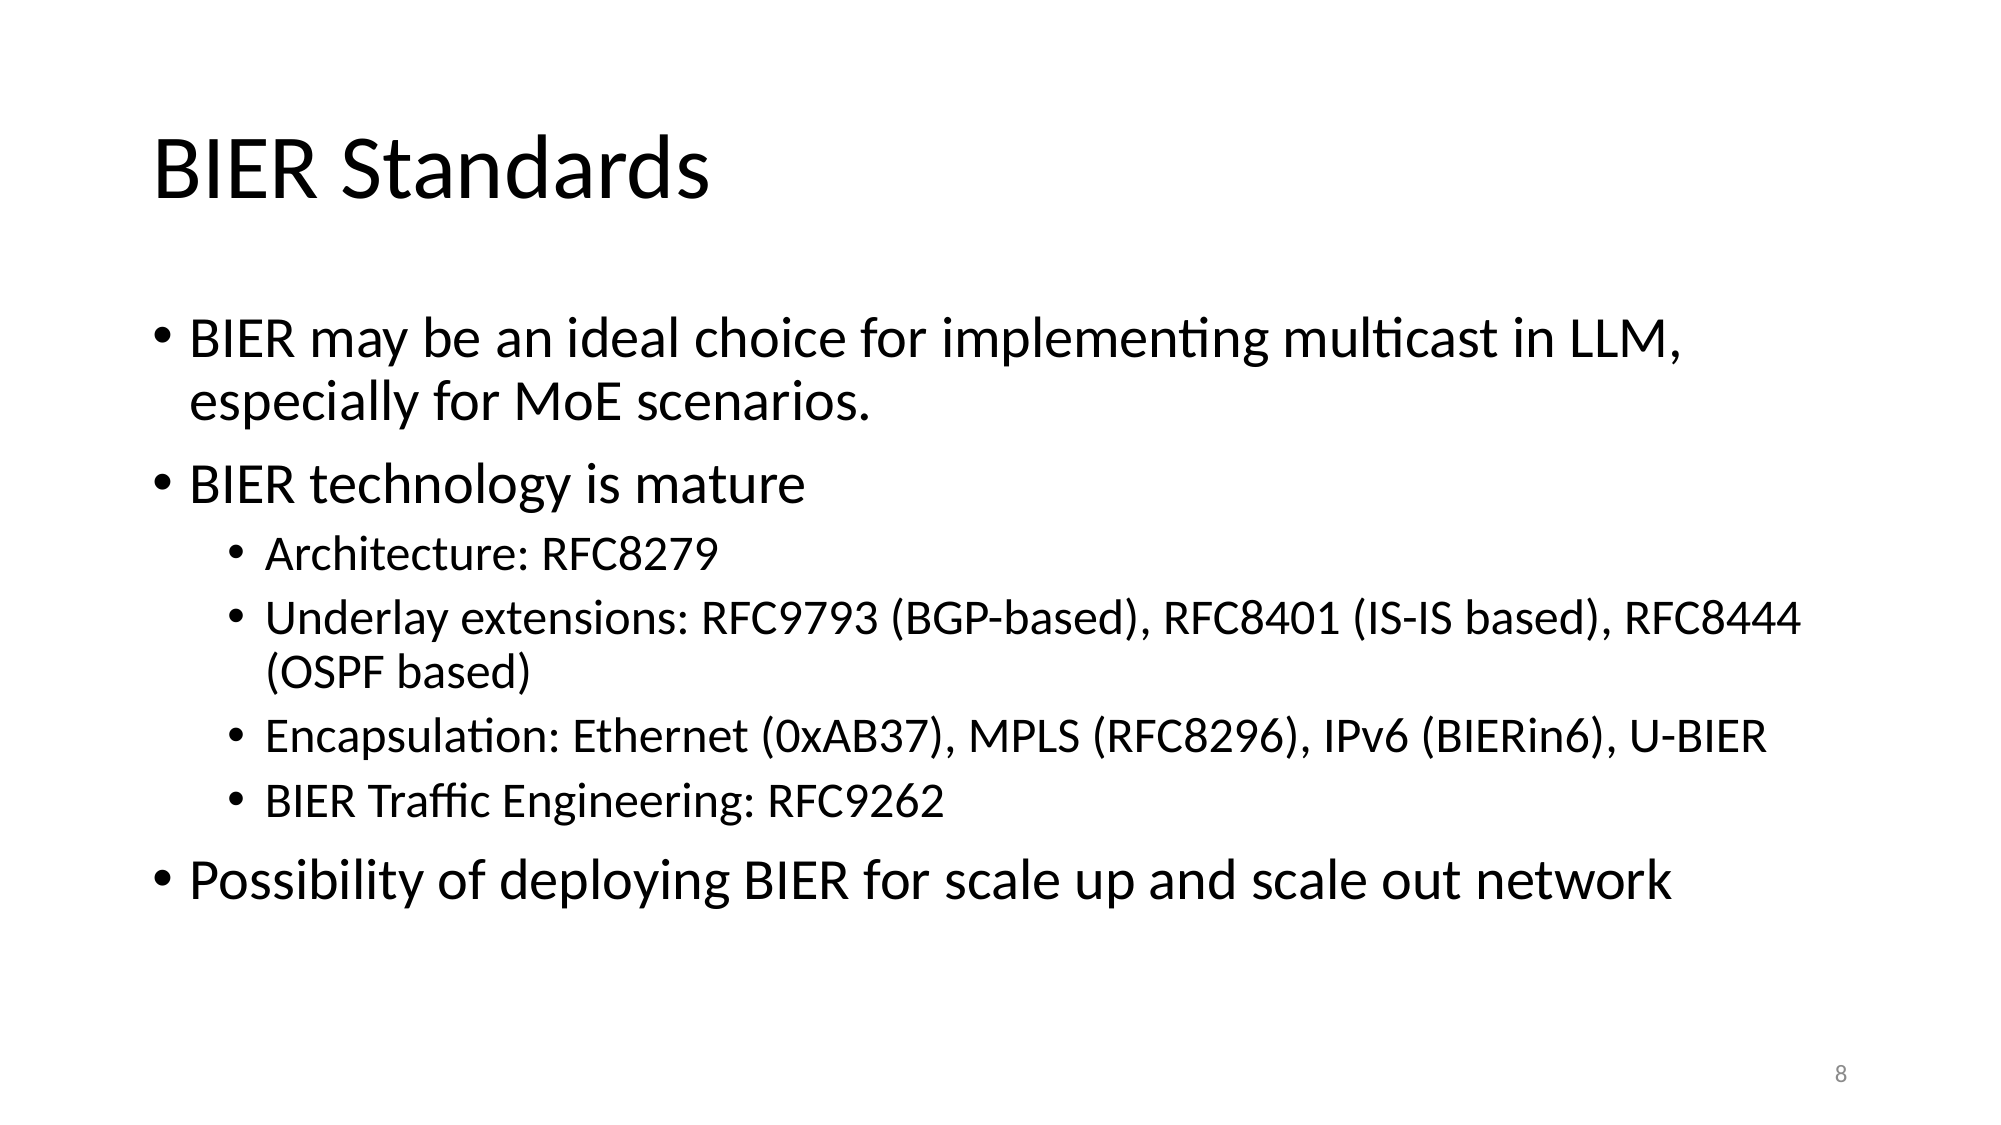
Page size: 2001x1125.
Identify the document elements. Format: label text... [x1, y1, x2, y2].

slide_number 8 [1412, 1042, 1863, 1103]
title BIER Standards [137, 59, 1863, 278]
list BIER may be an ideal choice for implementing multicast in LLM, especially for MoE scenarios. BIER technology is mature Architecture: RFC8279 Underlay extensions: RFC9793 (BGP-based), RFC8401 (IS-IS based), RFC8444 (OSPF based) Encapsulation: Ethernet (0xAB37), MPLS (RFC8296), IPv6 (BIERin6), U-BIER BIER Traffic Engineering: RFC9262 Possibility of deploying BIER for scale up and scale out network [137, 299, 1863, 1014]
